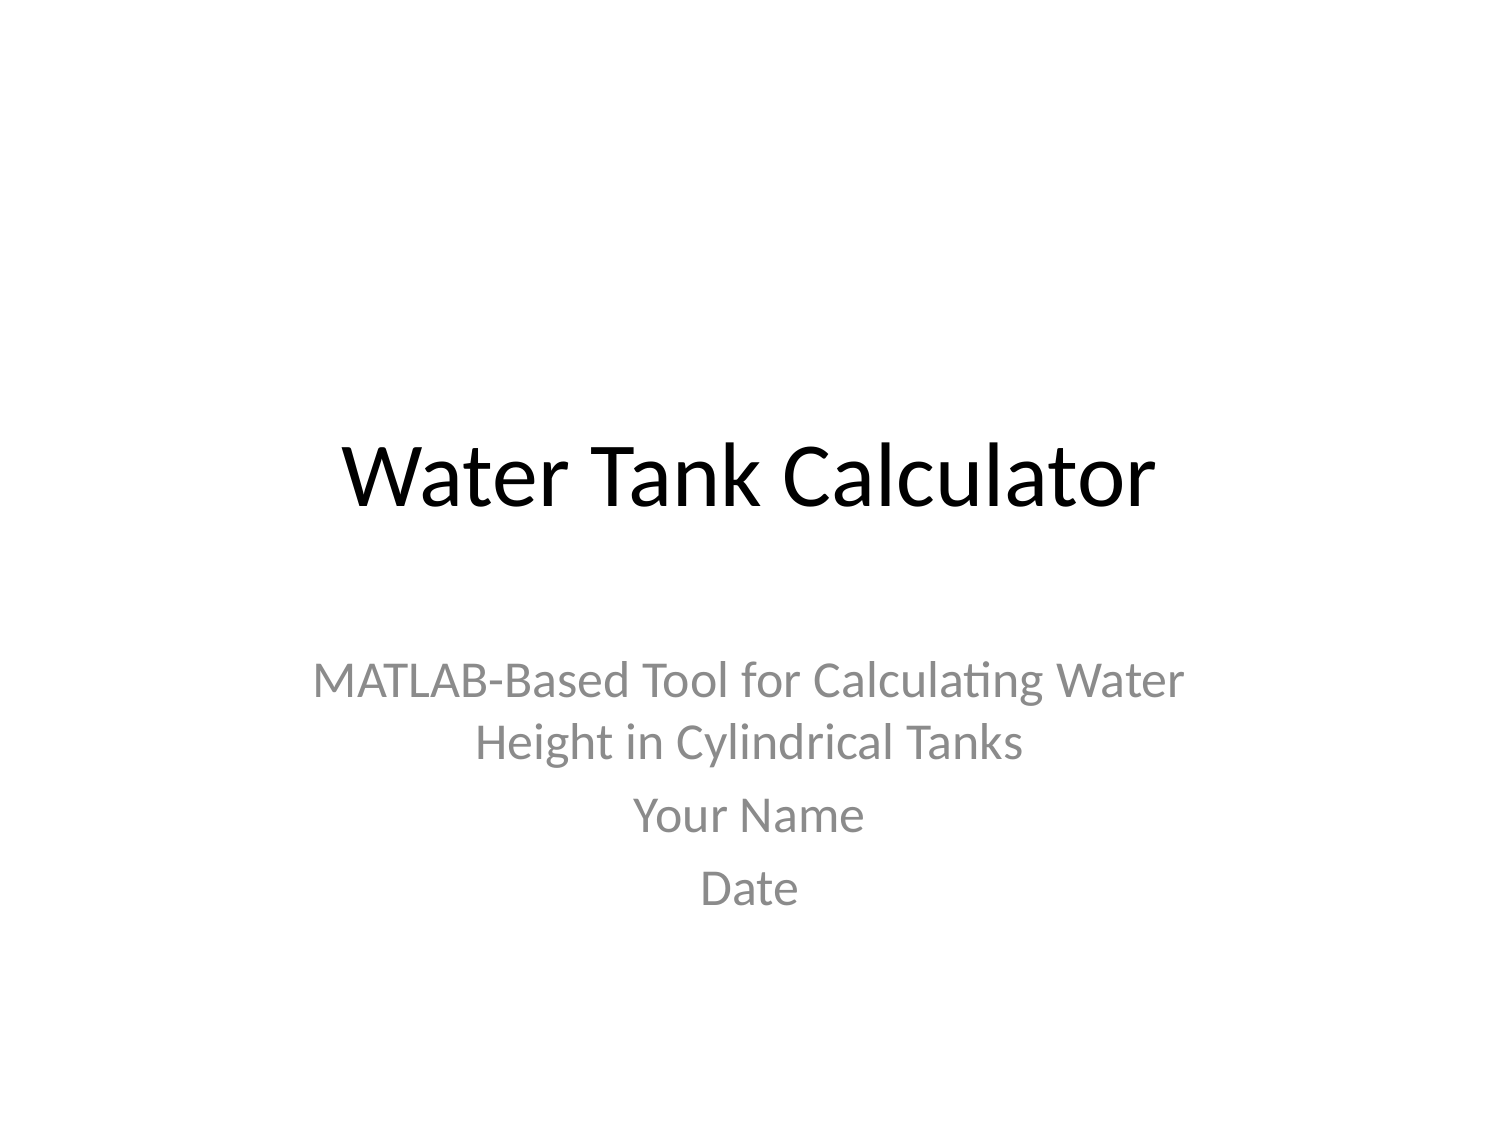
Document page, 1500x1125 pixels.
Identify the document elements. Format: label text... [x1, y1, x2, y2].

subtitle MATLAB-Based Tool for Calculating Water Height in Cylindrical Tanks Your Name Date [225, 637, 1275, 925]
title Water Tank Calculator [112, 349, 1388, 591]
